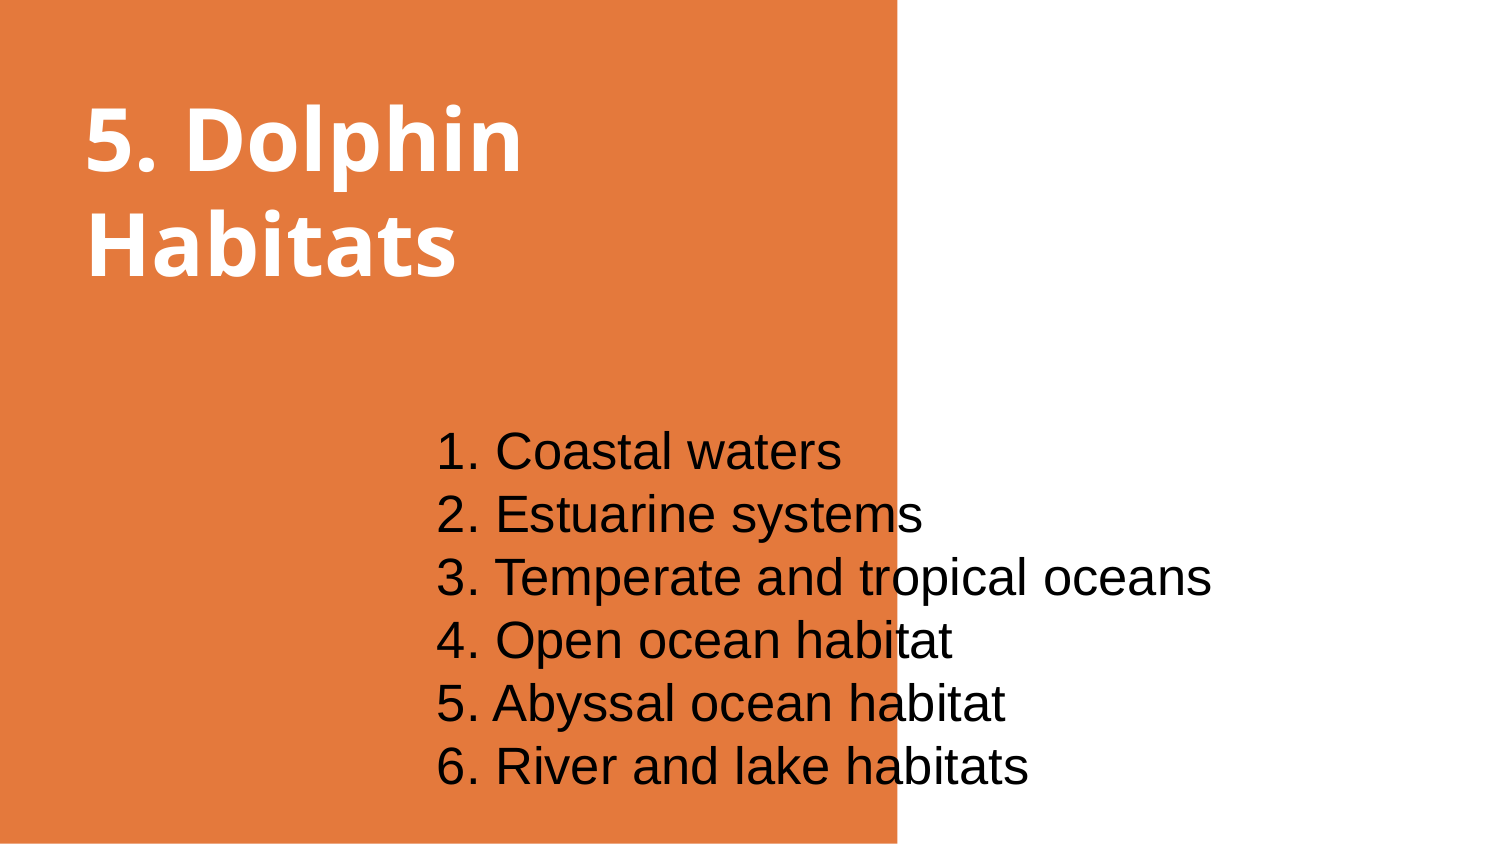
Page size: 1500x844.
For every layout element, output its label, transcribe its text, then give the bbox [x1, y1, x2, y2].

title 5. Dolphin Habitats [84, 84, 821, 300]
text_box 1. Coastal waters 2. Estuarine systems 3. Temperate and tropical oceans 4. Open ocean habitat 5. Abyssal ocean habitat 6. River and lake habitats [422, 374, 1228, 803]
